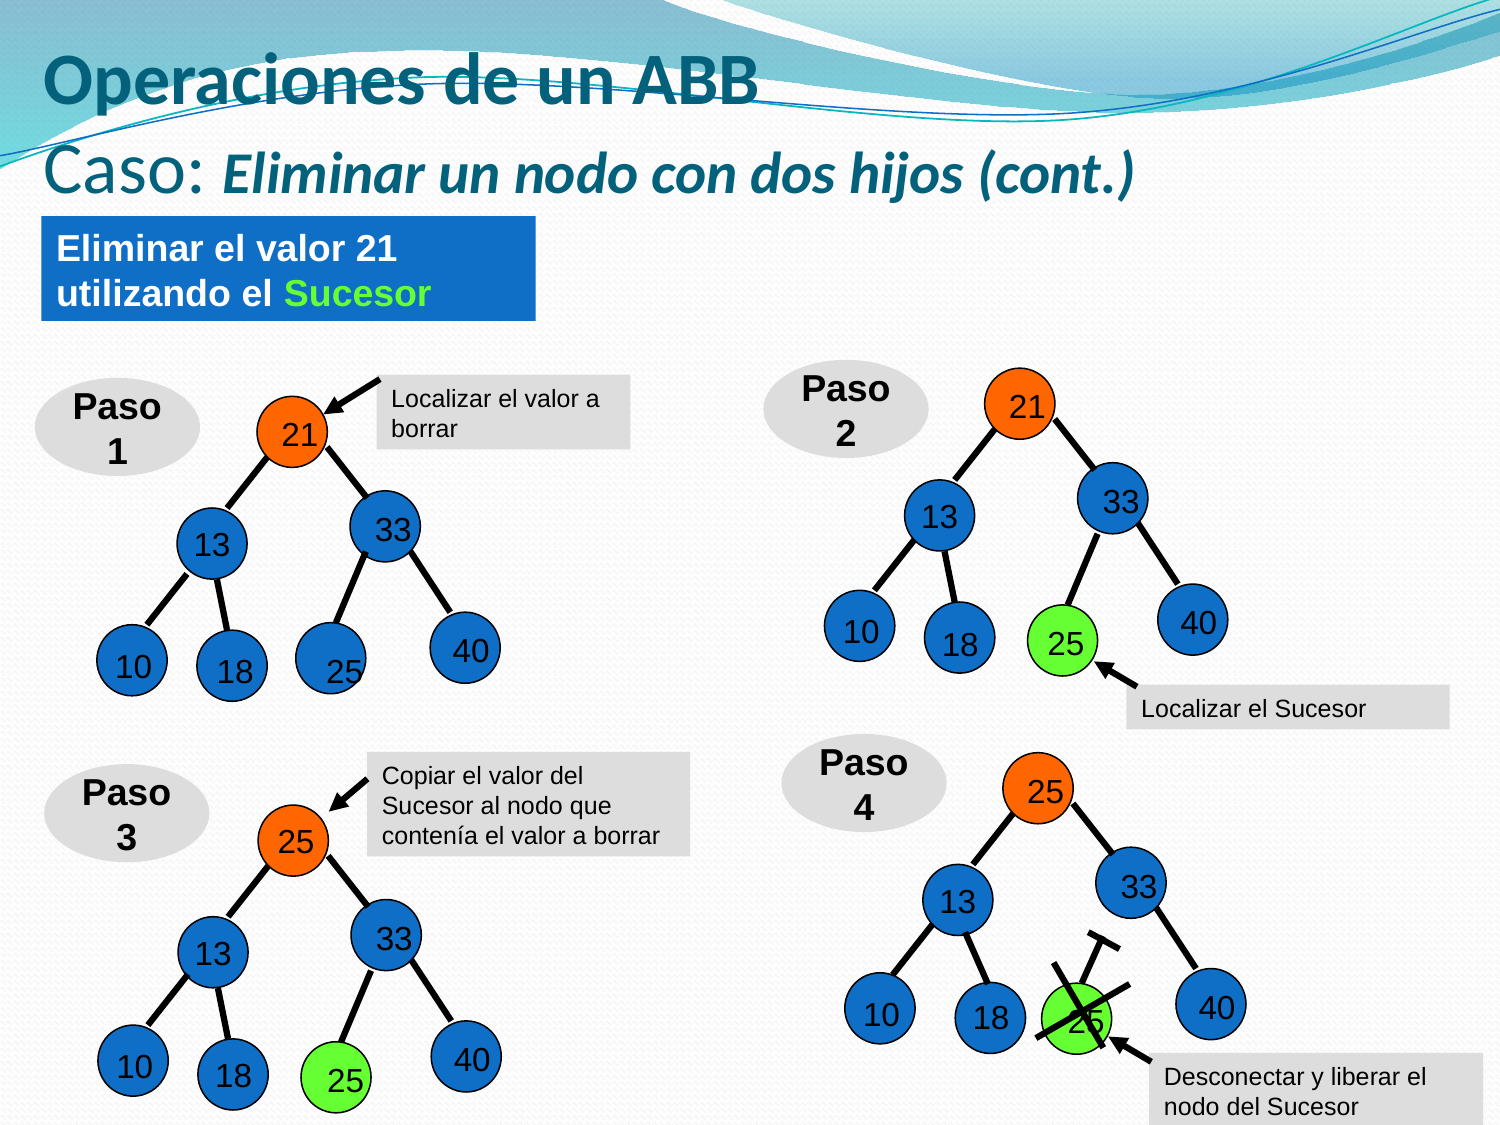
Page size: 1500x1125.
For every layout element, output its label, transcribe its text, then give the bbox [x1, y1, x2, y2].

text_box 40 [1183, 978, 1255, 1034]
text_box [212, 1038, 255, 1046]
text_box [96, 645, 100, 675]
text_box [365, 556, 405, 562]
text_box [1187, 968, 1235, 978]
text_box 18 [927, 615, 1008, 670]
text_box 40 [1165, 593, 1236, 649]
text_box [272, 461, 313, 468]
text_box 21 [266, 406, 337, 461]
text_box [445, 677, 485, 684]
text_box Operaciones de un ABB Caso: Eliminar un nodo con dos hijos (cont.) [43, 20, 1394, 209]
text_box [1077, 474, 1087, 523]
text_box [970, 982, 1011, 989]
text_box [205, 630, 260, 643]
text_box [1002, 764, 1012, 813]
text_box [446, 1086, 486, 1092]
text_box Localizar el Sucesor [1126, 684, 1450, 730]
text_box [316, 1107, 356, 1113]
text_box 33 [1087, 473, 1178, 528]
text_box [270, 868, 316, 877]
text_box [1038, 604, 1088, 615]
text_box [824, 610, 828, 642]
text_box 18 [201, 643, 283, 698]
text_box [105, 624, 159, 637]
text_box 25 [1032, 615, 1114, 670]
text_box [1027, 623, 1032, 658]
text_box [1108, 1036, 1152, 1062]
text_box 40 [439, 1030, 510, 1086]
text_box [257, 408, 266, 456]
text_box [430, 625, 438, 671]
text_box 33 [1105, 857, 1197, 913]
text_box 10 [828, 603, 909, 658]
text_box [272, 805, 315, 812]
text_box 13 [177, 507, 248, 580]
text_box [844, 658, 875, 662]
text_box [1095, 858, 1105, 907]
text_box [258, 824, 262, 857]
text_box [196, 649, 201, 683]
text_box [1169, 584, 1216, 593]
text_box [932, 602, 987, 615]
text_box [1112, 913, 1150, 919]
text_box 18 [200, 1046, 281, 1102]
text_box Copiar el valor del Sucesor al nodo que contenía el valor a borrar [367, 751, 691, 857]
text_box [1087, 462, 1138, 473]
text_box 10 [848, 985, 930, 1041]
text_box 25 [311, 643, 392, 698]
text_box [210, 1102, 256, 1111]
text_box [350, 490, 410, 552]
text_box 25 [312, 1051, 393, 1107]
text_box Eliminar el valor 21 utilizando el Sucesor [41, 216, 536, 321]
text_box Paso 2 [763, 359, 929, 458]
text_box [442, 1020, 490, 1030]
text_box [1056, 1048, 1097, 1055]
text_box 10 [101, 1038, 183, 1093]
text_box [984, 379, 994, 428]
text_box 10 [100, 637, 182, 693]
text_box [1192, 1034, 1230, 1040]
text_box [268, 396, 317, 406]
text_box [945, 670, 974, 674]
text_box [323, 379, 380, 415]
text_box [995, 368, 1045, 378]
text_box Paso 4 [781, 733, 947, 833]
text_box 21 [994, 378, 1065, 433]
text_box [301, 1041, 360, 1104]
text_box Desconectar y liberar el nodo del Sucesor [1149, 1052, 1484, 1125]
text_box [362, 899, 411, 909]
text_box [295, 622, 363, 688]
text_box Localizar el valor a borrar [376, 374, 631, 450]
text_box Paso 1 [34, 377, 200, 476]
text_box [351, 910, 361, 960]
text_box [1093, 661, 1137, 687]
text_box [1106, 847, 1156, 857]
text_box [328, 778, 368, 812]
text_box 33 [360, 501, 451, 556]
text_box [1043, 670, 1082, 677]
text_box [1000, 433, 1040, 440]
text_box 33 [361, 909, 452, 965]
text_box [118, 1093, 148, 1097]
text_box [367, 965, 406, 971]
text_box [1157, 597, 1165, 642]
text_box [106, 1025, 161, 1038]
text_box [97, 1046, 101, 1076]
text_box 25 [1012, 762, 1083, 818]
text_box 18 [957, 989, 1039, 1045]
text_box [1093, 528, 1132, 534]
text_box 25 [1052, 993, 1134, 1048]
text_box [217, 698, 247, 702]
text_box [1175, 982, 1183, 1026]
text_box Paso 3 [44, 764, 210, 863]
text_box [1019, 818, 1058, 824]
text_box 13 [922, 864, 993, 936]
text_box [1041, 983, 1101, 1044]
text_box [853, 972, 907, 985]
text_box [844, 993, 848, 1023]
text_box [1014, 752, 1062, 762]
text_box 25 [262, 812, 334, 868]
text_box [1173, 649, 1213, 656]
text_box 40 [438, 622, 509, 677]
text_box [967, 1045, 1014, 1054]
text_box 13 [904, 479, 975, 551]
text_box [431, 1034, 439, 1079]
text_box 13 [178, 916, 249, 988]
text_box [832, 590, 887, 603]
text_box [441, 612, 490, 622]
